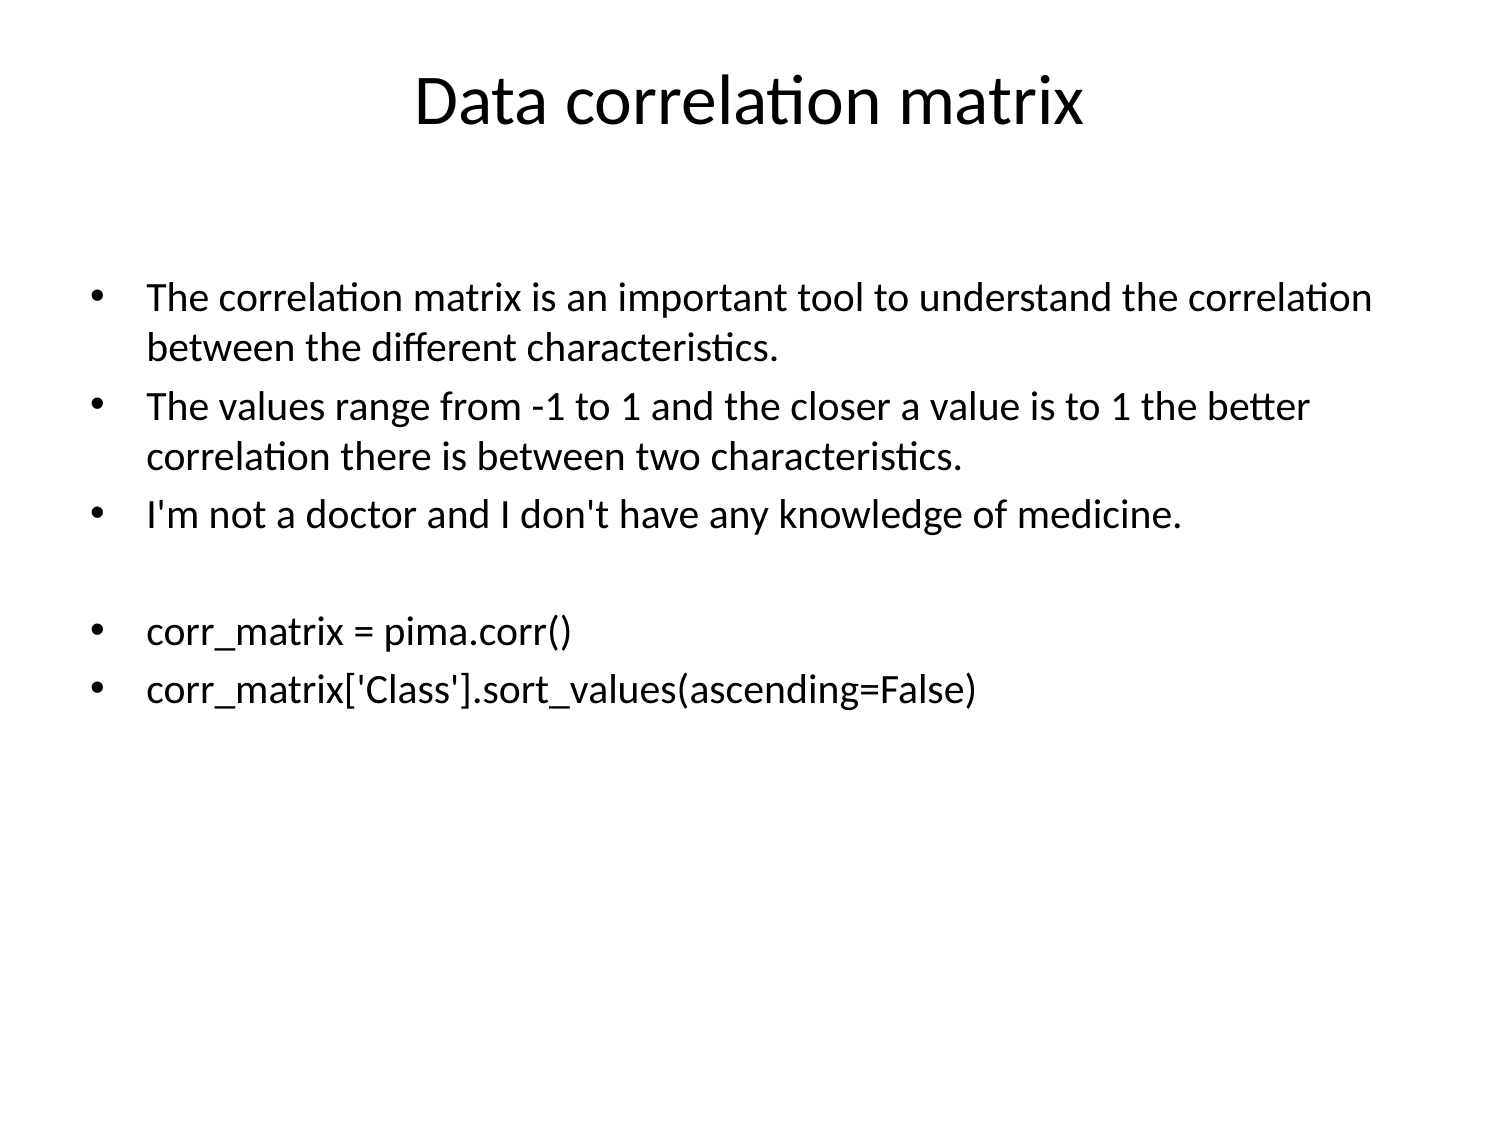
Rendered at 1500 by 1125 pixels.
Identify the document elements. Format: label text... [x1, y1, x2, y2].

list The correlation matrix is an important tool to understand the correlation between the different characteristics. The values range from -1 to 1 and the closer a value is to 1 the better correlation there is between two characteristics. I'm not a doctor and I don't have any knowledge of medicine. corr_matrix = pima.corr() corr_matrix['Class'].sort_values(ascending=False) [75, 262, 1425, 1005]
title Data correlation matrix [75, 45, 1425, 233]
